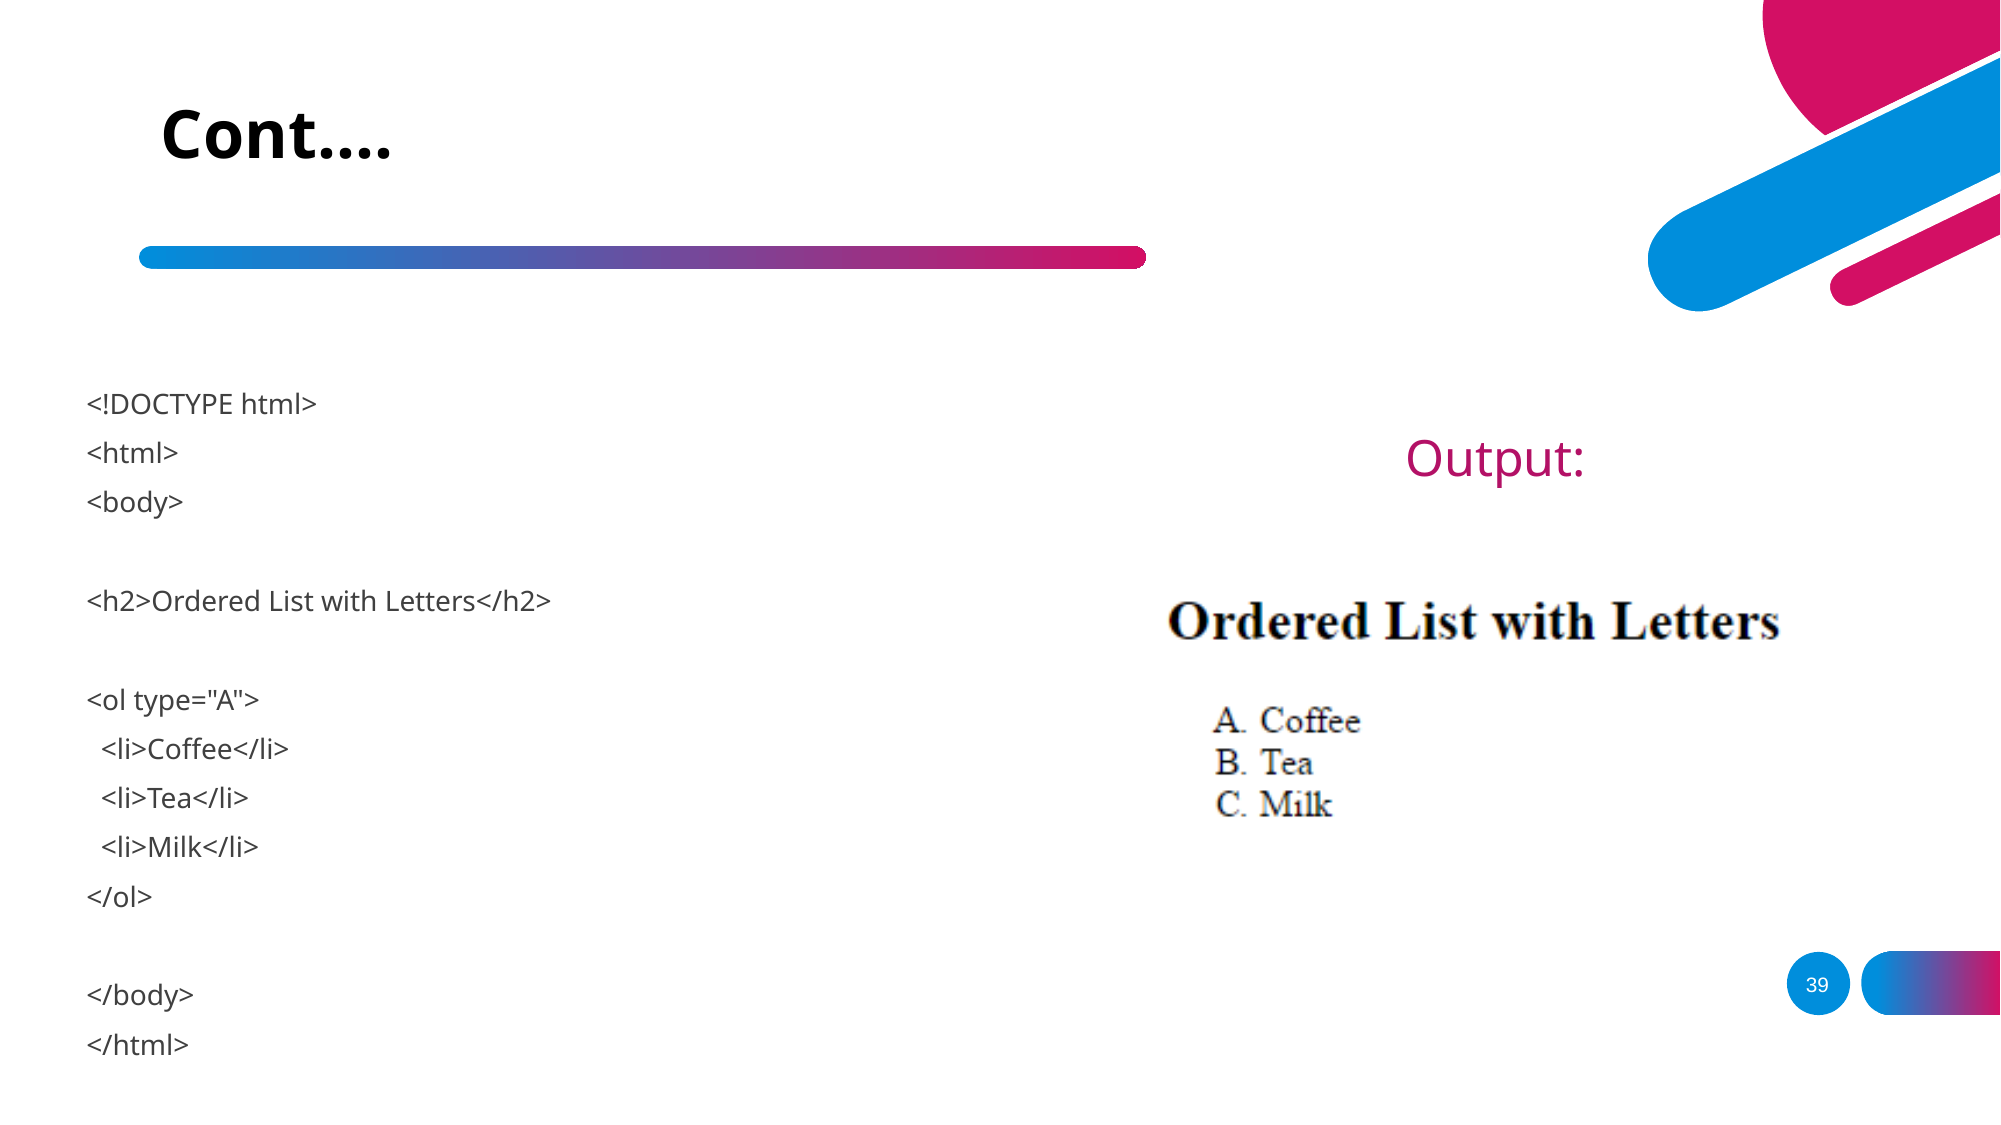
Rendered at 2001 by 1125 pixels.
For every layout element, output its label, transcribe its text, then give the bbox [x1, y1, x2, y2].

picture [1156, 570, 1802, 852]
text_box <!DOCTYPE html> <html> <body> <h2>Ordered List with Letters</h2> <ol type="A"> <li>Coffee</li> <li>Tea</li> <li>Milk</li> </ol> </body> </html> [71, 378, 746, 1074]
title Cont.… [145, 59, 1726, 215]
text_box Output: [1390, 399, 1642, 494]
slide_number 39 [1772, 954, 1863, 1015]
